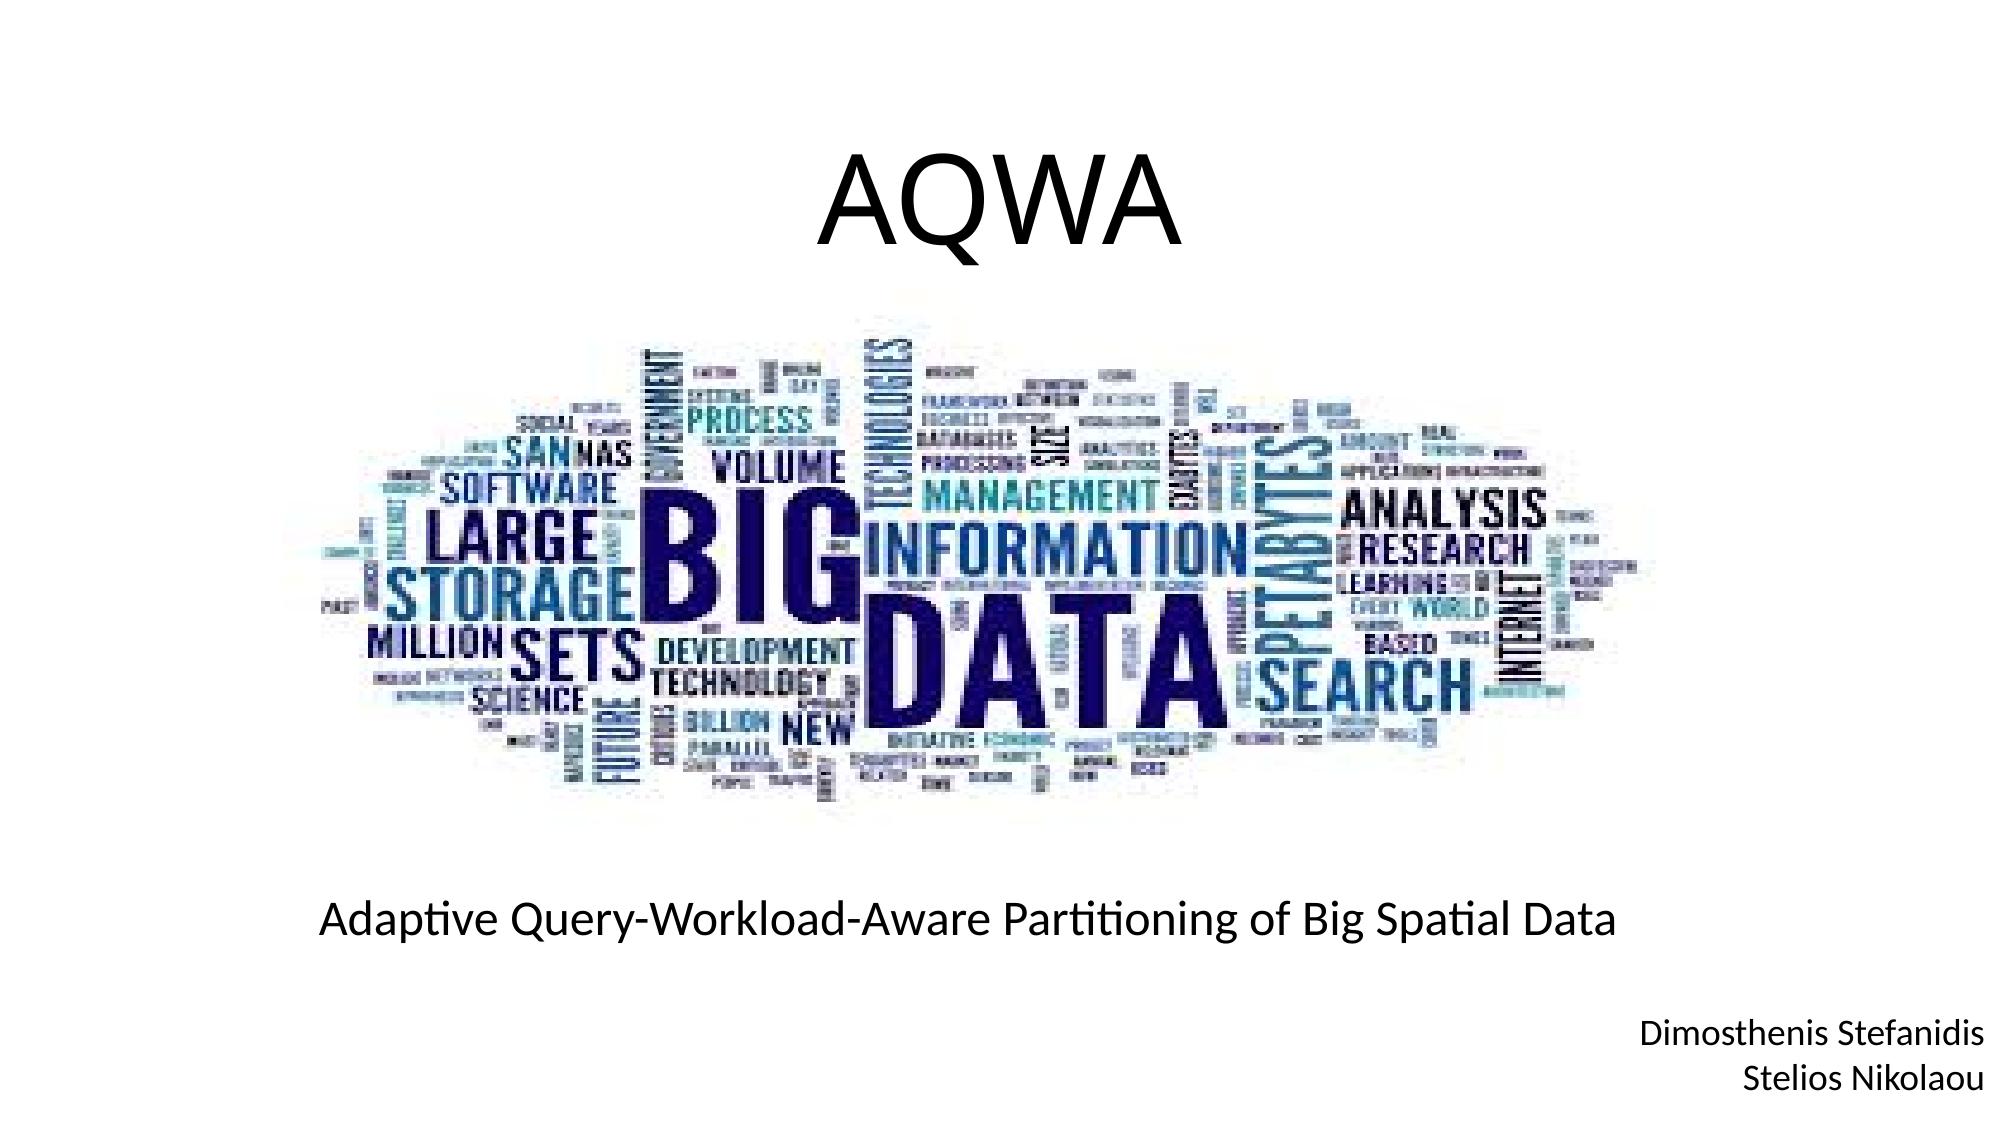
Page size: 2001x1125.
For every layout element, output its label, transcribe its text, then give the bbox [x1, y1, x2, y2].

subtitle Adaptive Query-Workload-Aware Partitioning of Big Spatial Data [218, 728, 1719, 1001]
picture [283, 289, 1685, 863]
text_box Dimosthenis Stefanidis Stelios Nikolaou [1410, 1000, 2000, 1106]
title AQWA [249, 37, 1750, 429]
